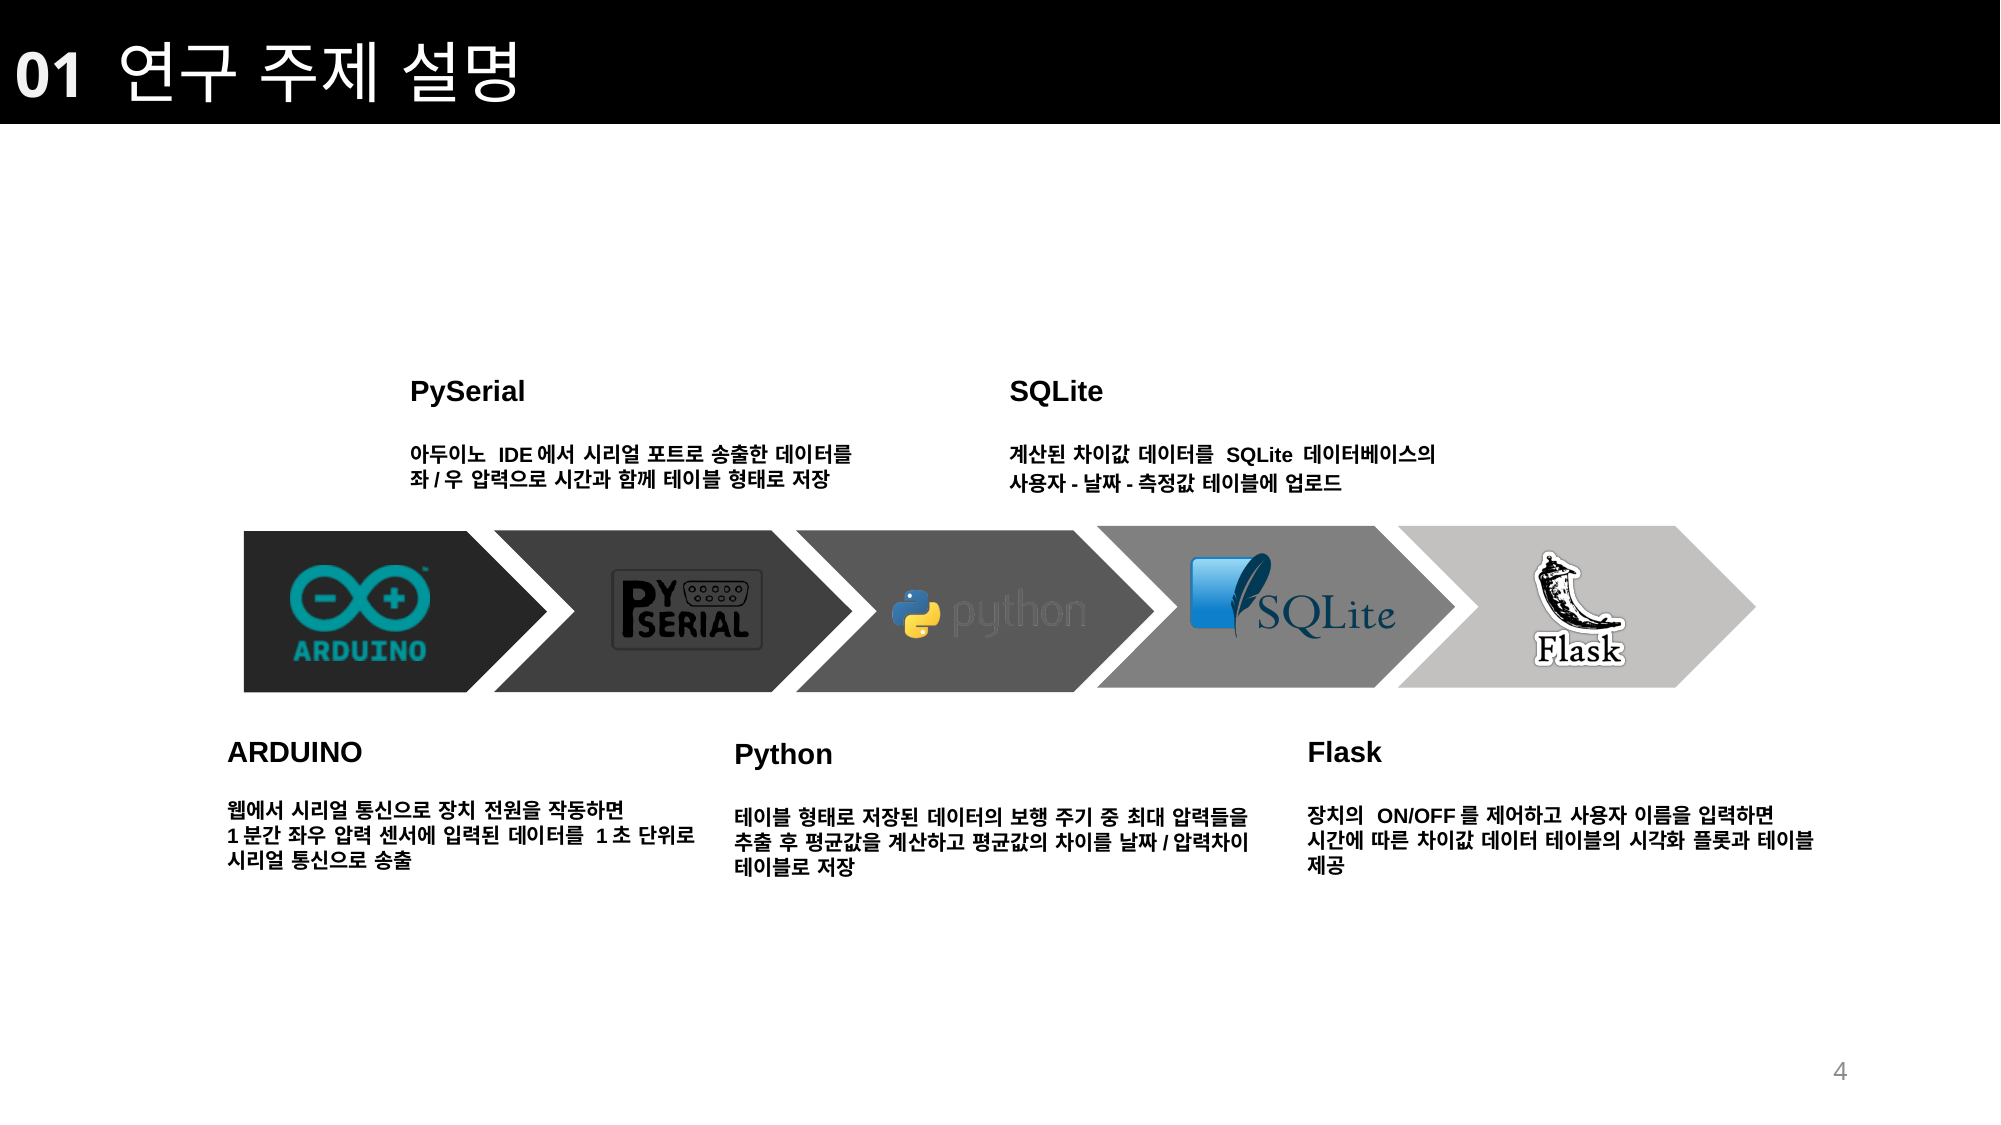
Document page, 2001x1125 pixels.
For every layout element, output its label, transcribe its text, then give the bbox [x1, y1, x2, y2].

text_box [1084, 525, 1757, 693]
text_box Python 테이블 형태로 저장된 데이터의 보행 주기 중 최대 압력들을 추출 후 평균값을 계산하고 평균값의 차이를 날짜/압력차이 테이블로 저장 [719, 727, 1270, 888]
picture [1515, 543, 1644, 673]
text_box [243, 525, 891, 693]
picture [290, 565, 430, 661]
text_box PySerial 아두이노 IDE에서 시리얼 포트로 송출한 데이터를 좌/우 압력으로 시간과 함께 테이블 형태로 저장 [395, 364, 891, 500]
picture [1185, 548, 1401, 644]
text_box [0, 0, 2000, 124]
text_box 4 [1412, 1042, 1863, 1103]
picture [611, 532, 763, 684]
text_box SQLite 계산된 차이값 데이터를 SQLite 데이터베이스의 사용자-날짜-측정값 테이블에 업로드 [994, 364, 1545, 505]
text_box Flask 장치의 ON/OFF를 제어하고 사용자 이름을 입력하면 시간에 따른 차이값 데이터 테이블의 시각화 플롯과 테이블 제공 [1293, 725, 1843, 886]
text_box 01 연구 주제 설명 [0, 23, 660, 199]
picture [890, 527, 1087, 699]
text_box ARDUINO 웹에서 시리얼 통신으로 장치 전원을 작동하면 1분간 좌우 압력 센서에 입력된 데이터를 1초 단위로 시리얼 통신으로 송출 [212, 725, 763, 881]
